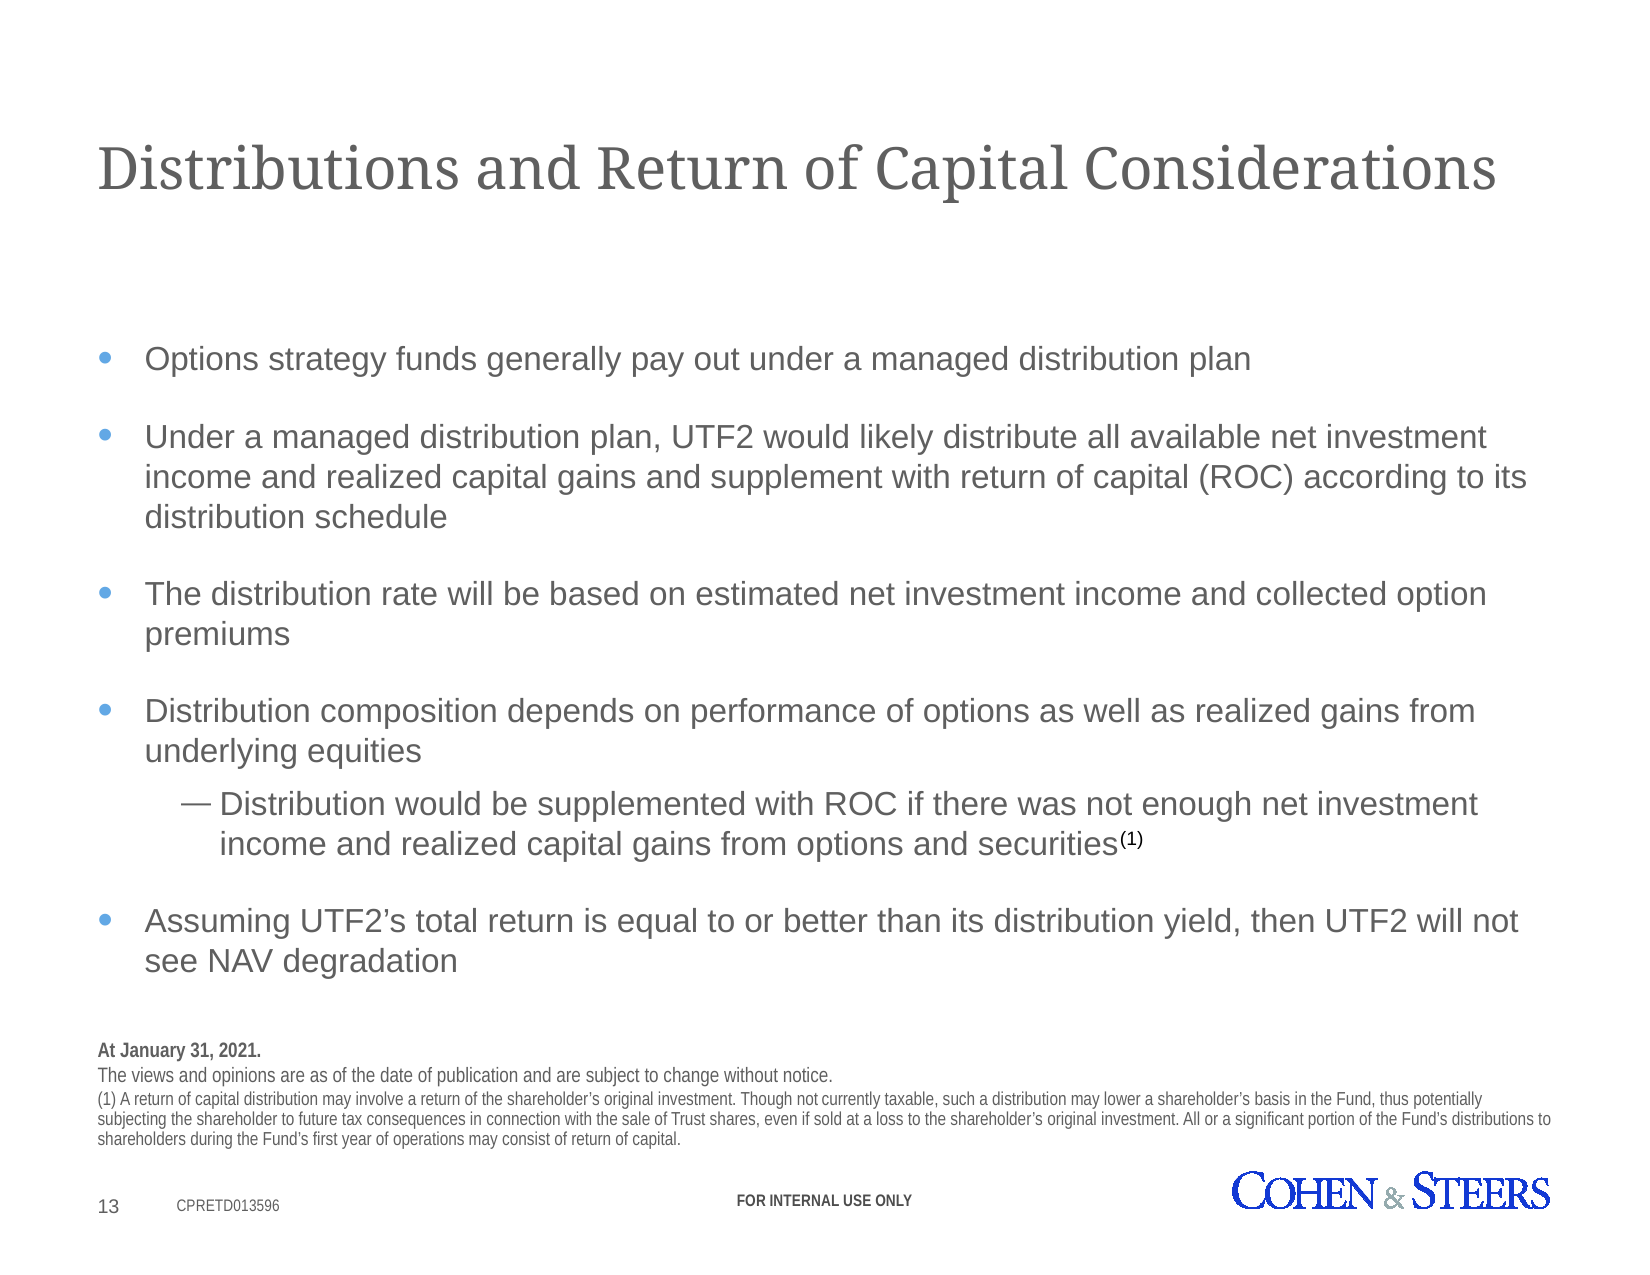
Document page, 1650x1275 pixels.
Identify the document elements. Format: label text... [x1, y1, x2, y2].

list Options strategy funds generally pay out under a managed distribution plan Under a managed distribution plan, UTF2 would likely distribute all available net investment income and realized capital gains and supplement with return of capital (ROC) according to its distribution schedule The distribution rate will be based on estimated net investment income and collected option premiums Distribution composition depends on performance of options as well as realized gains from underlying equities Distribution would be supplemented with ROC if there was not enough net investment income and realized capital gains from options and securities(1) Assuming UTF2’s total return is equal to or better than its distribution yield, then UTF2 will not see NAV degradation [97, 337, 1557, 1158]
slide_number 12 [97, 1191, 173, 1219]
title Distributions and Return of Capital Considerations [97, 134, 1553, 203]
list At January 31, 2021. The views and opinions are as of the date of publication and are subject to change without notice. (1) A return of capital distribution may involve a return of the shareholder’s original investment. Though not currently taxable, such a distribution may lower a shareholder’s basis in the Fund, thus potentially subjecting the shareholder to future tax consequences in connection with the sale of Trust shares, even if sold at a loss to the shareholder’s original investment. All or a significant portion of the Fund’s distributions to shareholders during the Fund’s first year of operations may consist of return of capital. [97, 1099, 1553, 1155]
text_box FOR INTERNAL USE ONLY [650, 1182, 1000, 1218]
footer CPRETD013596 [176, 1191, 327, 1219]
